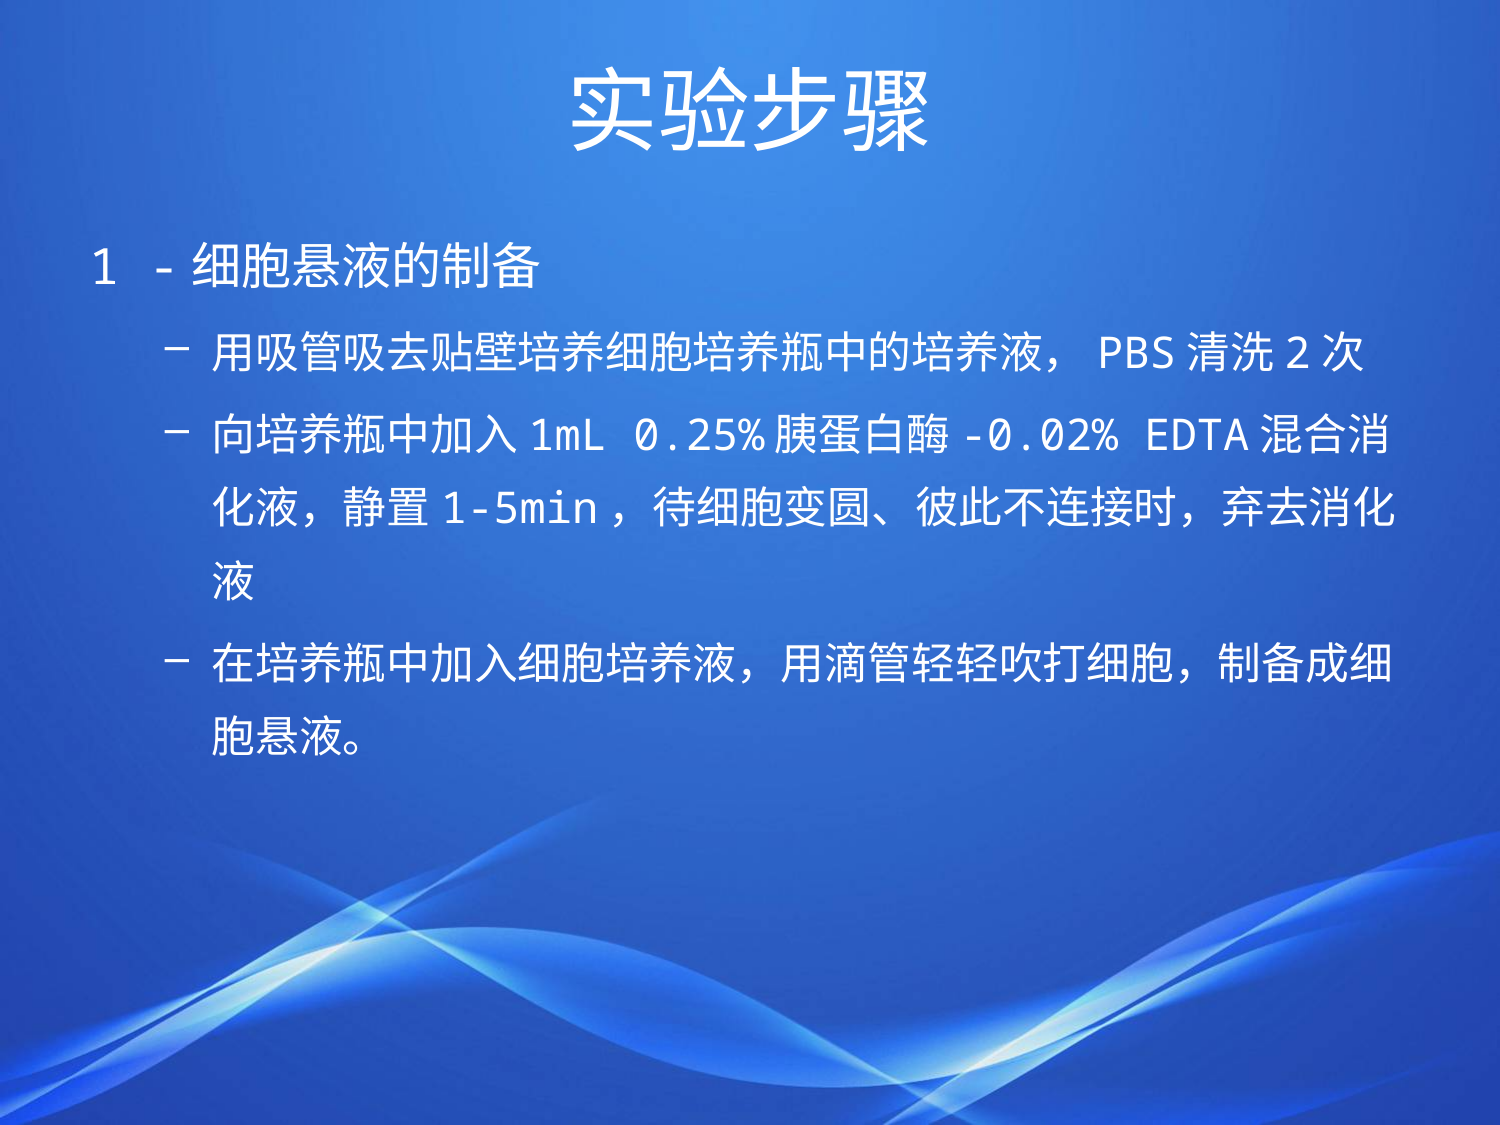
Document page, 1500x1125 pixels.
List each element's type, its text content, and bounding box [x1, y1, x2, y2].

list 1 -细胞悬液的制备 用吸管吸去贴壁培养细胞培养瓶中的培养液，PBS清洗2次 向培养瓶中加入1mL 0.25%胰蛋白酶-0.02% EDTA混合消化液，静置1-5min，待细胞变圆、彼此不连接时，弃去消化液 在培养瓶中加入细胞培养液，用滴管轻轻吹打细胞，制备成细胞悬液。 [75, 203, 1425, 1005]
title 实验步骤 [75, 45, 1425, 203]
picture [0, 0, 1500, 1125]
